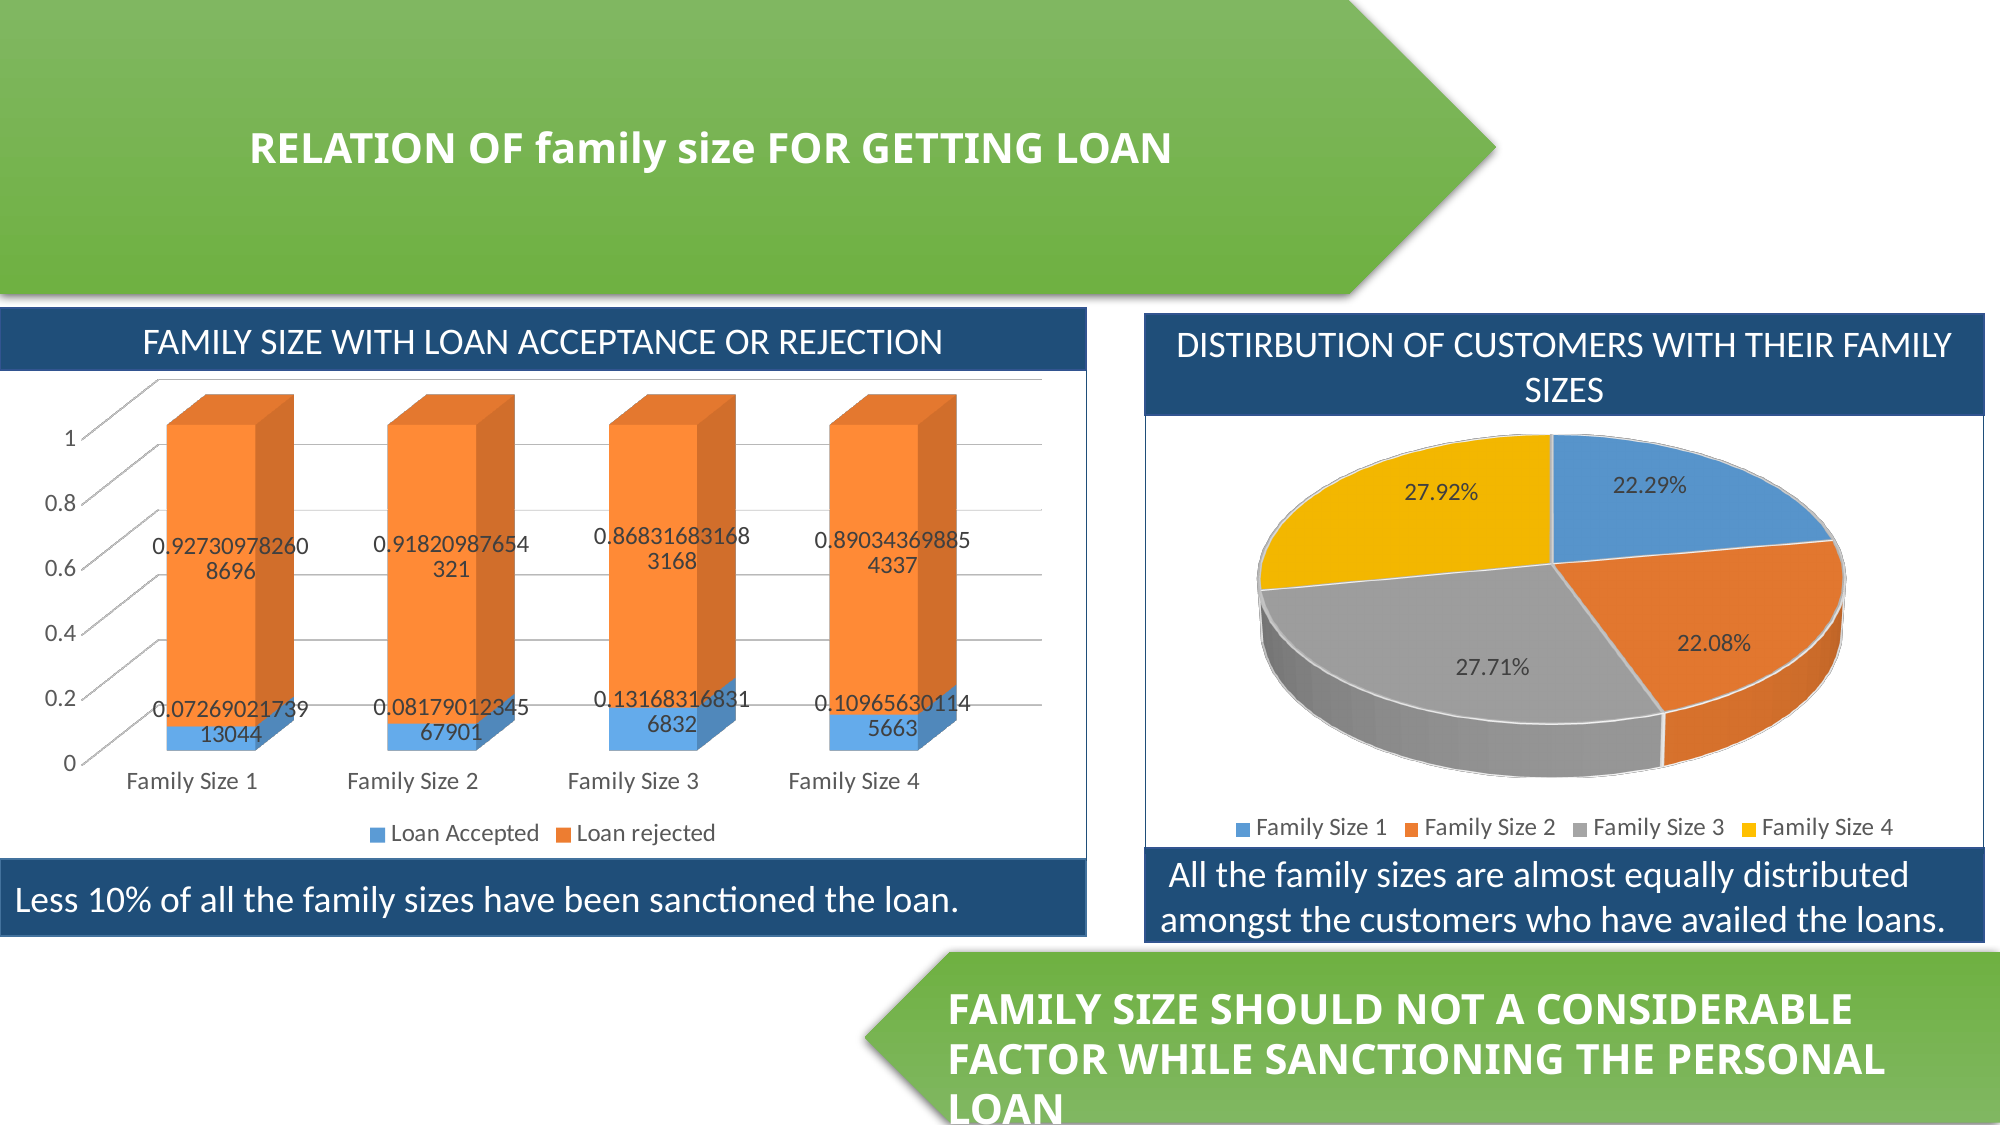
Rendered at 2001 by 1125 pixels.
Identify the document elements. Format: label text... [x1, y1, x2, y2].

text_box RELATION OF family size FOR GETTING LOAN [0, 0, 1496, 295]
text_box Less 10% of all the family sizes have been sanctioned the loan. [0, 858, 1087, 937]
text_box [864, 952, 2000, 1105]
chart [0, 370, 1087, 854]
text_box FAMILY SIZE SHOULD NOT A CONSIDERABLE FACTOR WHILE SANCTIONING THE PERSONAL LOAN [932, 975, 2000, 1125]
text_box DISTIRBUTION OF CUSTOMERS WITH THEIR FAMILY SIZES [1144, 313, 1985, 416]
chart [1145, 414, 1984, 849]
text_box FAMILY SIZE WITH LOAN ACCEPTANCE OR REJECTION [0, 307, 1087, 370]
text_box All the family sizes are almost equally distributed amongst the customers who have availed the loans. [1144, 847, 1985, 943]
